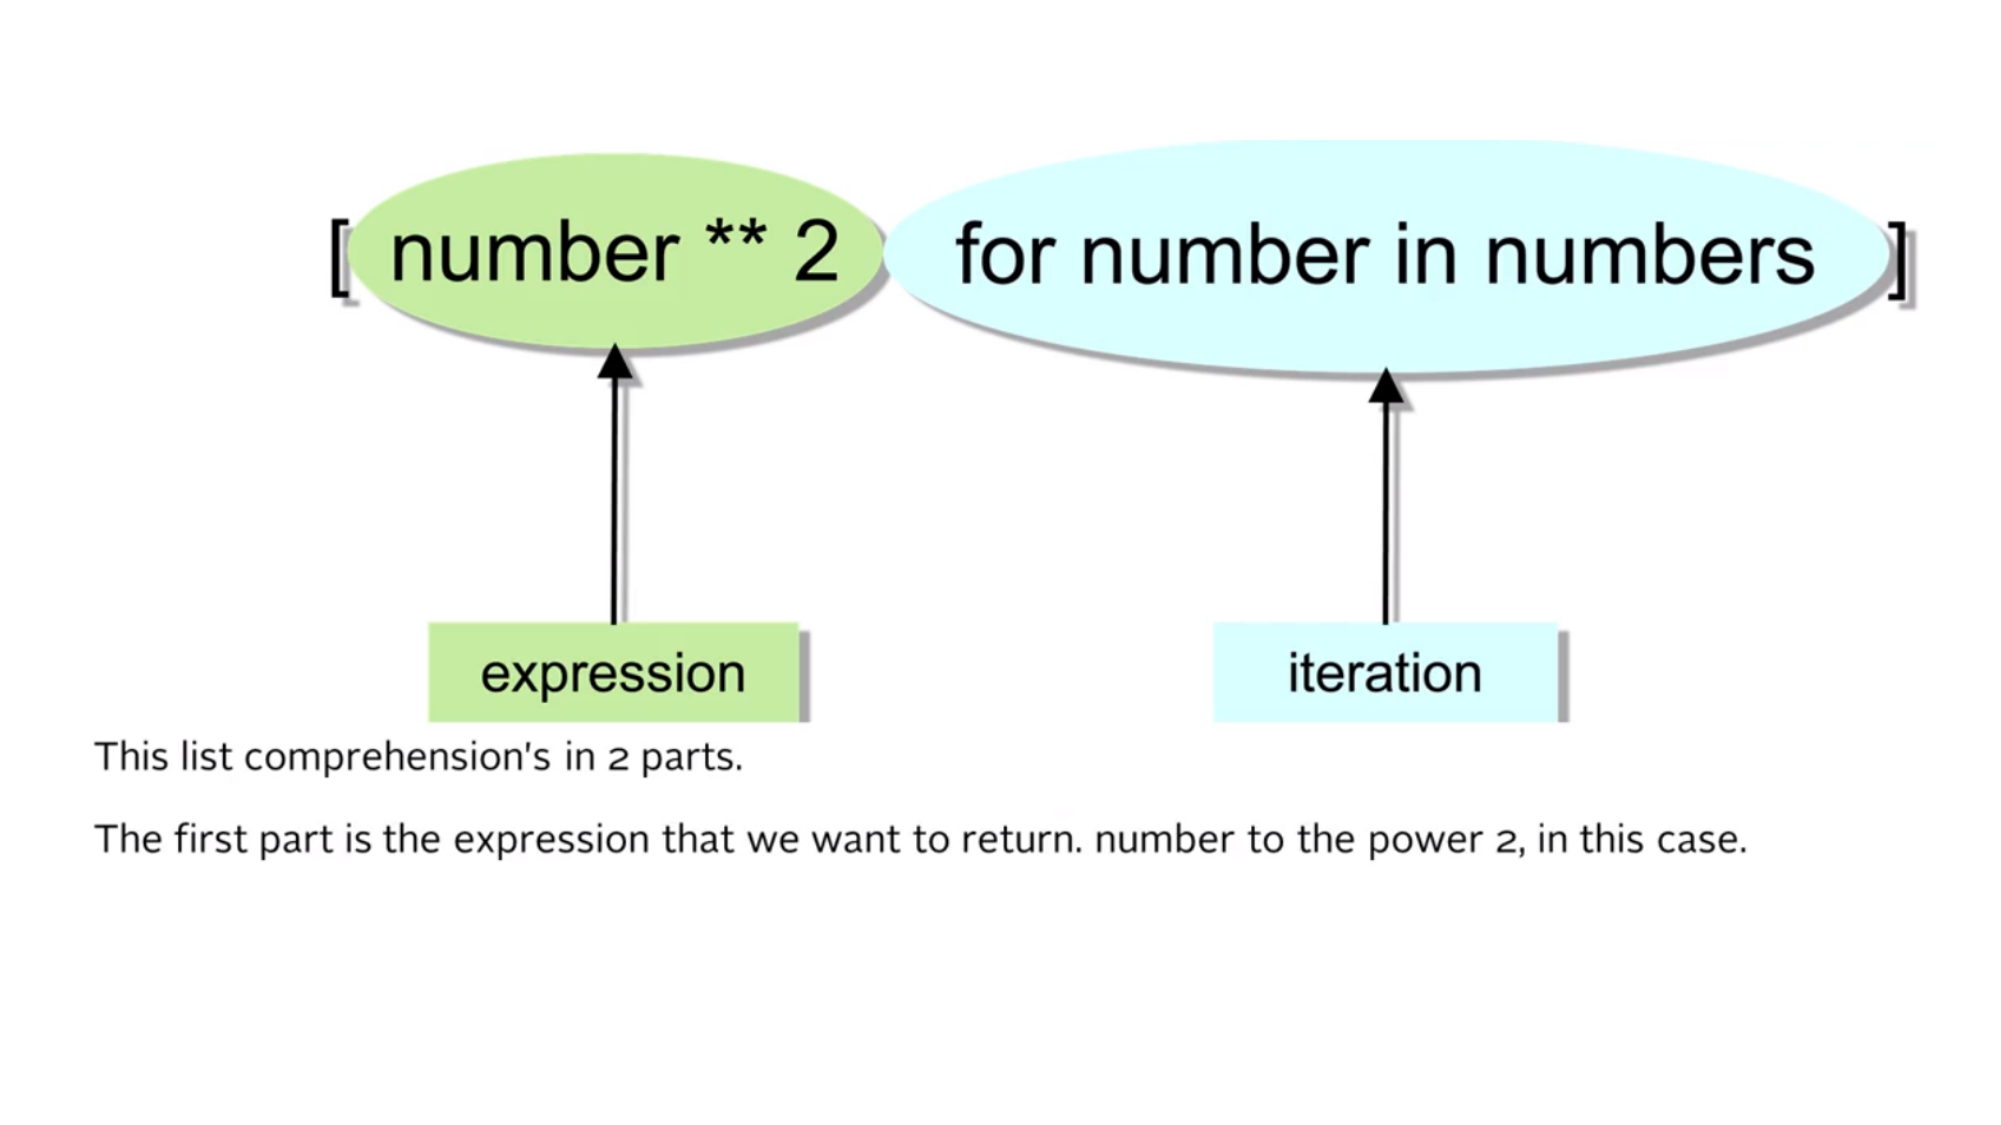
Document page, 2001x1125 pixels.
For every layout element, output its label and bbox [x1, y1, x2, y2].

picture [72, 140, 1940, 886]
